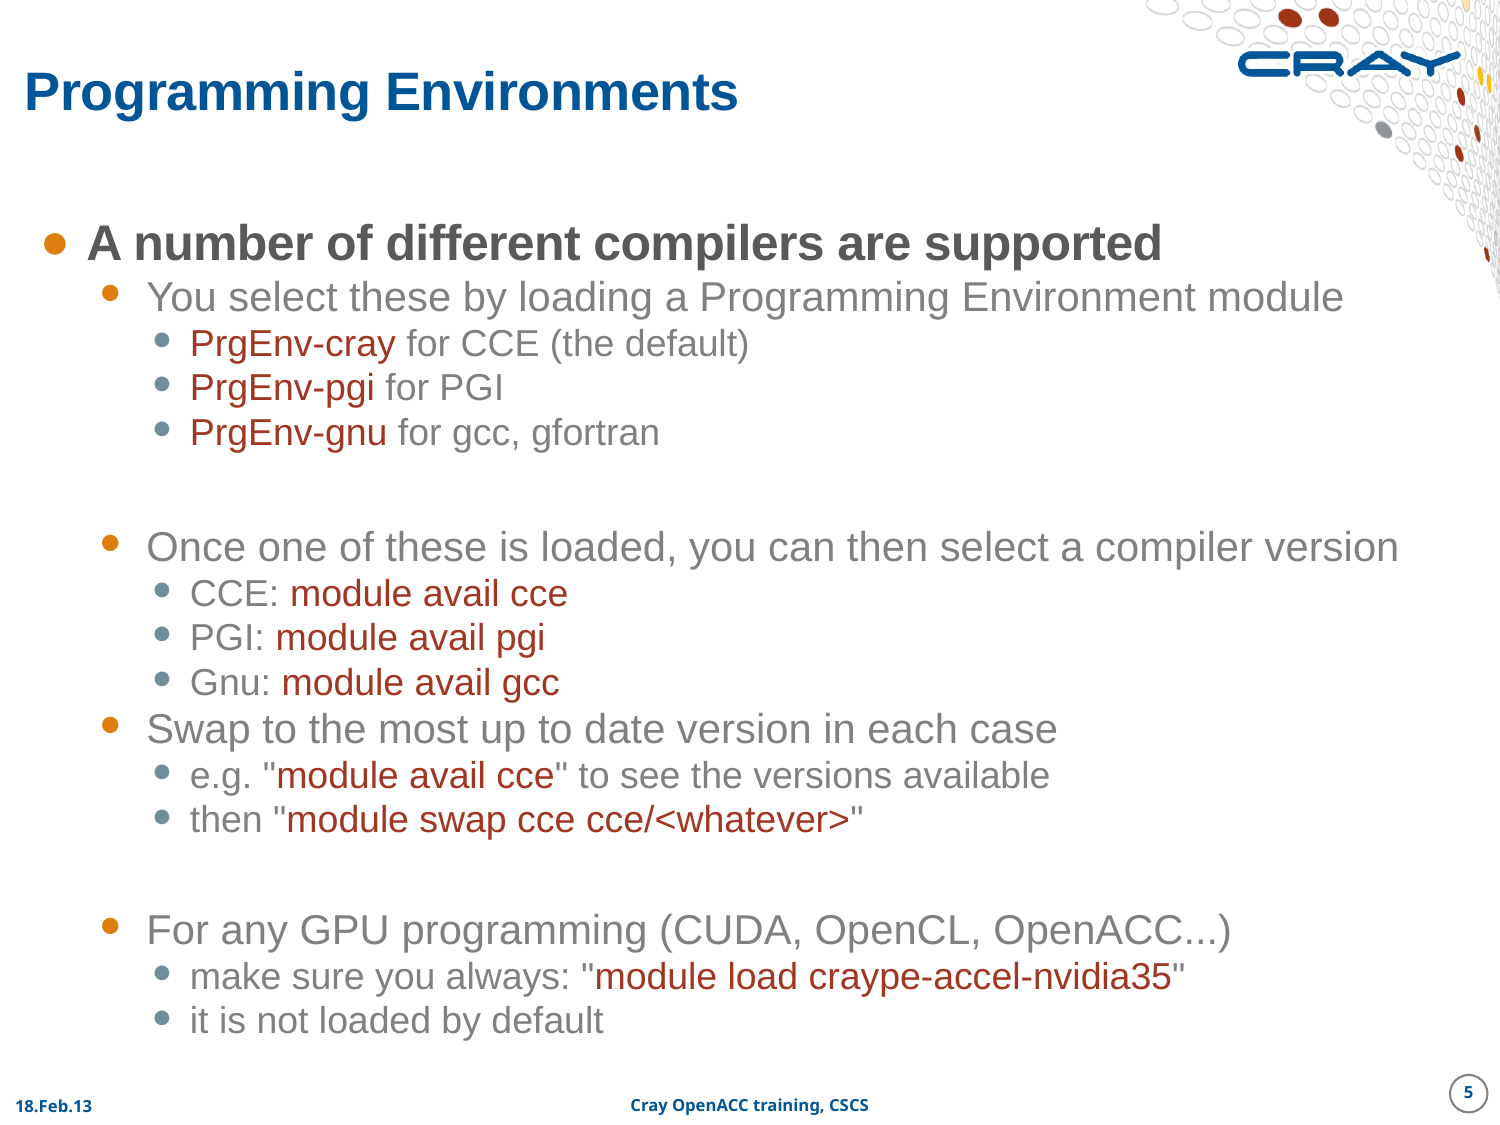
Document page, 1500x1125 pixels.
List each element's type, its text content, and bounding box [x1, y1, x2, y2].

title Programming Environments [24, 24, 1225, 163]
list A number of different compilers are supported You select these by loading a Programming Environment module PrgEnv-cray for CCE (the default) PrgEnv-pgi for PGI PrgEnv-gnu for gcc, gfortran Once one of these is loaded, you can then select a compiler version CCE: module avail cce PGI: module avail pgi Gnu: module avail gcc Swap to the most up to date version in each case e.g. "module avail cce" to see the versions available then "module swap cce cce/<whatever>" For any GPU programming (CUDA, OpenCL, OpenACC...) make sure you always: "module load craype-accel-nvidia35" it is not loaded by default [24, 212, 1463, 1063]
slide_number 5 [1448, 1073, 1489, 1114]
footer Cray OpenACC training, CSCS [512, 1087, 988, 1125]
picture [0, 0, 1500, 1125]
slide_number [0, 1087, 350, 1125]
